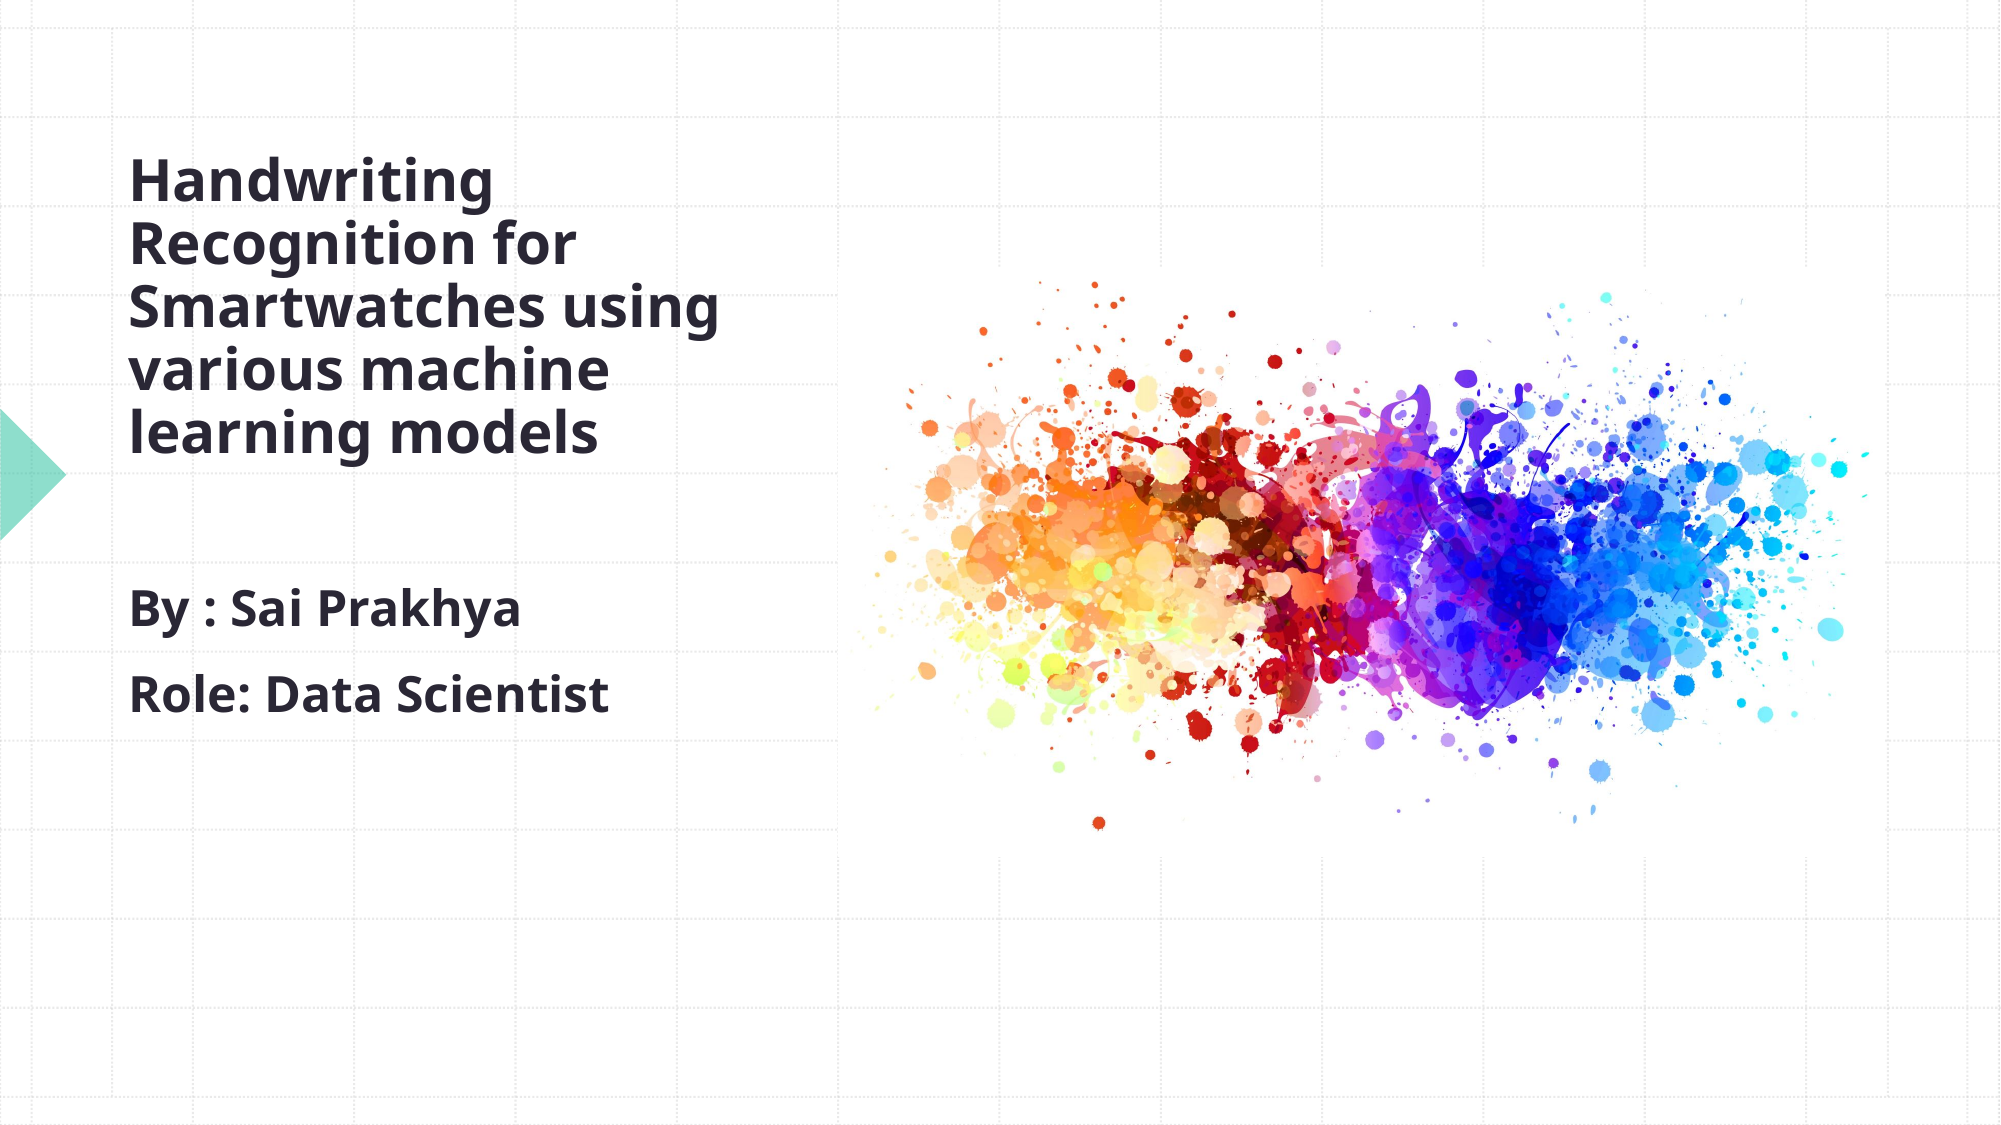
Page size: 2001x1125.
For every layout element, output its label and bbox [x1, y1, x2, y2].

picture [837, 267, 1885, 857]
text_box [0, 0, 2000, 1125]
